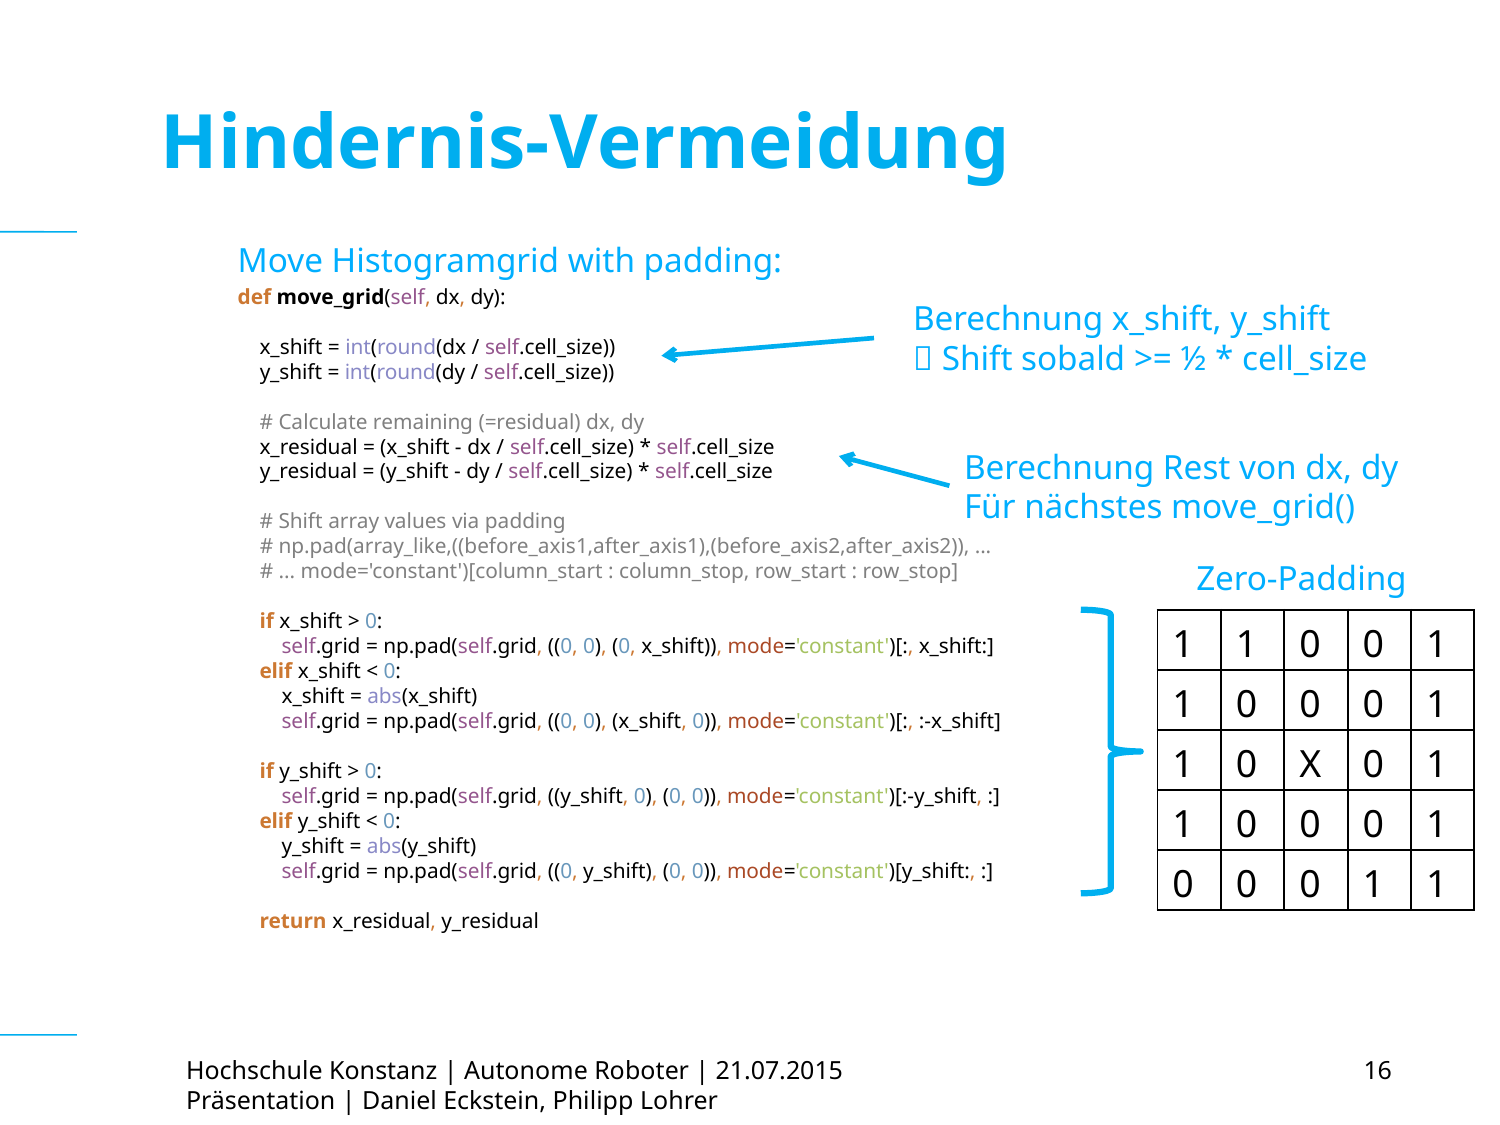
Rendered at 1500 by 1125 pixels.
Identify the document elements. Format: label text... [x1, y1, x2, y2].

table_cell 0 [1349, 671, 1410, 729]
table_cell 0 [1349, 791, 1410, 849]
table_cell 0 [1158, 851, 1220, 909]
table_header 1 [1158, 611, 1220, 669]
table_cell 0 [1349, 731, 1410, 789]
table_header 1 [1412, 611, 1473, 669]
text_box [661, 337, 875, 356]
text_box Zero-Padding [1181, 549, 1422, 605]
table_header 0 [1349, 611, 1410, 669]
table_cell 0 [1285, 851, 1347, 909]
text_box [838, 455, 940, 487]
table_cell 1 [1158, 791, 1220, 849]
table_cell 1 [1158, 731, 1220, 789]
text_box Berechnung Rest von dx, dy Für nächstes move_grid() [949, 438, 1415, 533]
table_cell 1 [1412, 791, 1473, 849]
text_box Berechnung x_shift, y_shift  Shift sobald >= ½ * cell_size [898, 290, 1384, 385]
table_cell 0 [1285, 791, 1347, 849]
text_box [1080, 608, 1142, 895]
table_cell 0 [1222, 671, 1283, 729]
table_cell 1 [1412, 671, 1473, 729]
slide_number 16 [1210, 1046, 1407, 1125]
table_cell 1 [1349, 851, 1410, 909]
table_cell 1 [1412, 851, 1473, 909]
title Hindernis-Vermeidung [145, 45, 1412, 233]
table_cell X [1285, 731, 1347, 789]
table_cell 0 [1285, 671, 1347, 729]
list Move Histogramgrid with padding: def move_grid(self, dx, dy): x_shift = int(round(dx / self.cell_size)) y_shift = int(round(dy / self.cell_size)) # Calculate remaining (=residual) dx, dy x_residual = (x_shift - dx / self.cell_size) * self.cell_size y_residual = (y_shift - dy / self.cell_size) * self.cell_size # Shift array values via padding # np.pad(array_like,((before_axis1,after_axis1),(before_axis2,after_axis2)), ... # ... mode='constant')[column_start : column_stop, row_start : row_stop] if x_shift > 0: self.grid = np.pad(self.grid, ((0, 0), (0, x_shift)), mode='constant')[:, x_shift:] elif x_shift < 0: x_shift = abs(x_shift) self.grid = np.pad(self.grid, ((0, 0), (x_shift, 0)), mode='constant')[:, :-x_shift] if y_shift > 0: self.grid = np.pad(self.grid, ((y_shift, 0), (0, 0)), mode='constant')[:-y_shift, :] elif y_shift < 0: y_shift = abs(y_shift) self.grid = np.pad(self.grid, ((0, y_shift), (0, 0)), mode='constant')[y_shift:, :] return x_residual, y_residual [147, 231, 1424, 981]
table_cell 1 [1412, 731, 1473, 789]
table_cell 0 [1222, 851, 1283, 909]
footer Hochschule Konstanz | Autonome Roboter | 21.07.2015 Präsentation | Daniel Eckstein, Philipp Lohrer [171, 1046, 1164, 1125]
table_header 1 [1222, 611, 1283, 669]
table_header 0 [1285, 611, 1347, 669]
table_cell 0 [1222, 731, 1283, 789]
table_cell 0 [1222, 791, 1283, 849]
table_cell 1 [1158, 671, 1220, 729]
